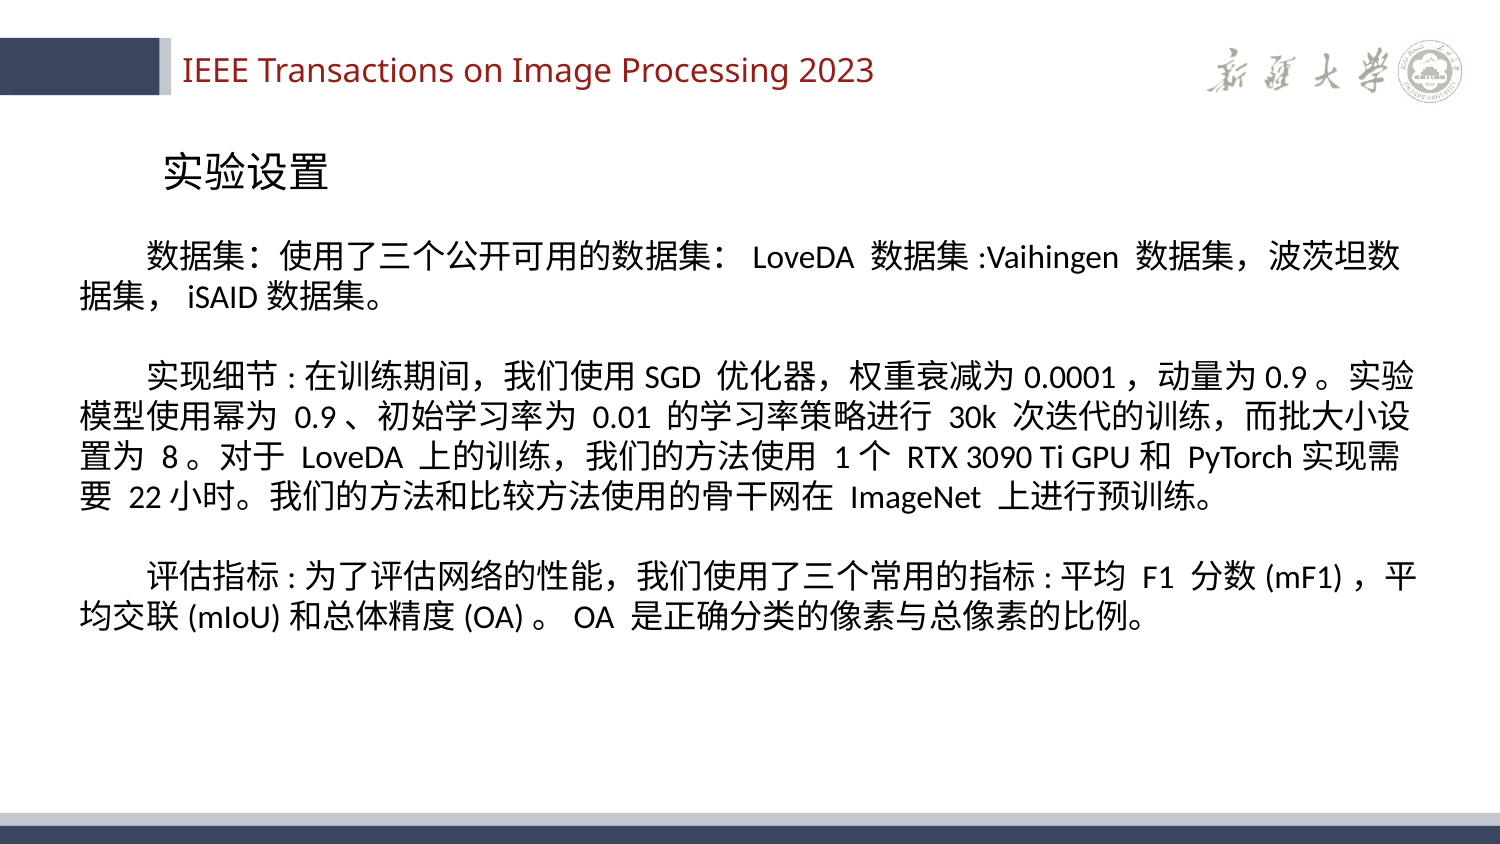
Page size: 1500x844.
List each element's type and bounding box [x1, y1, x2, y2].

text_box [0, 34, 1500, 844]
